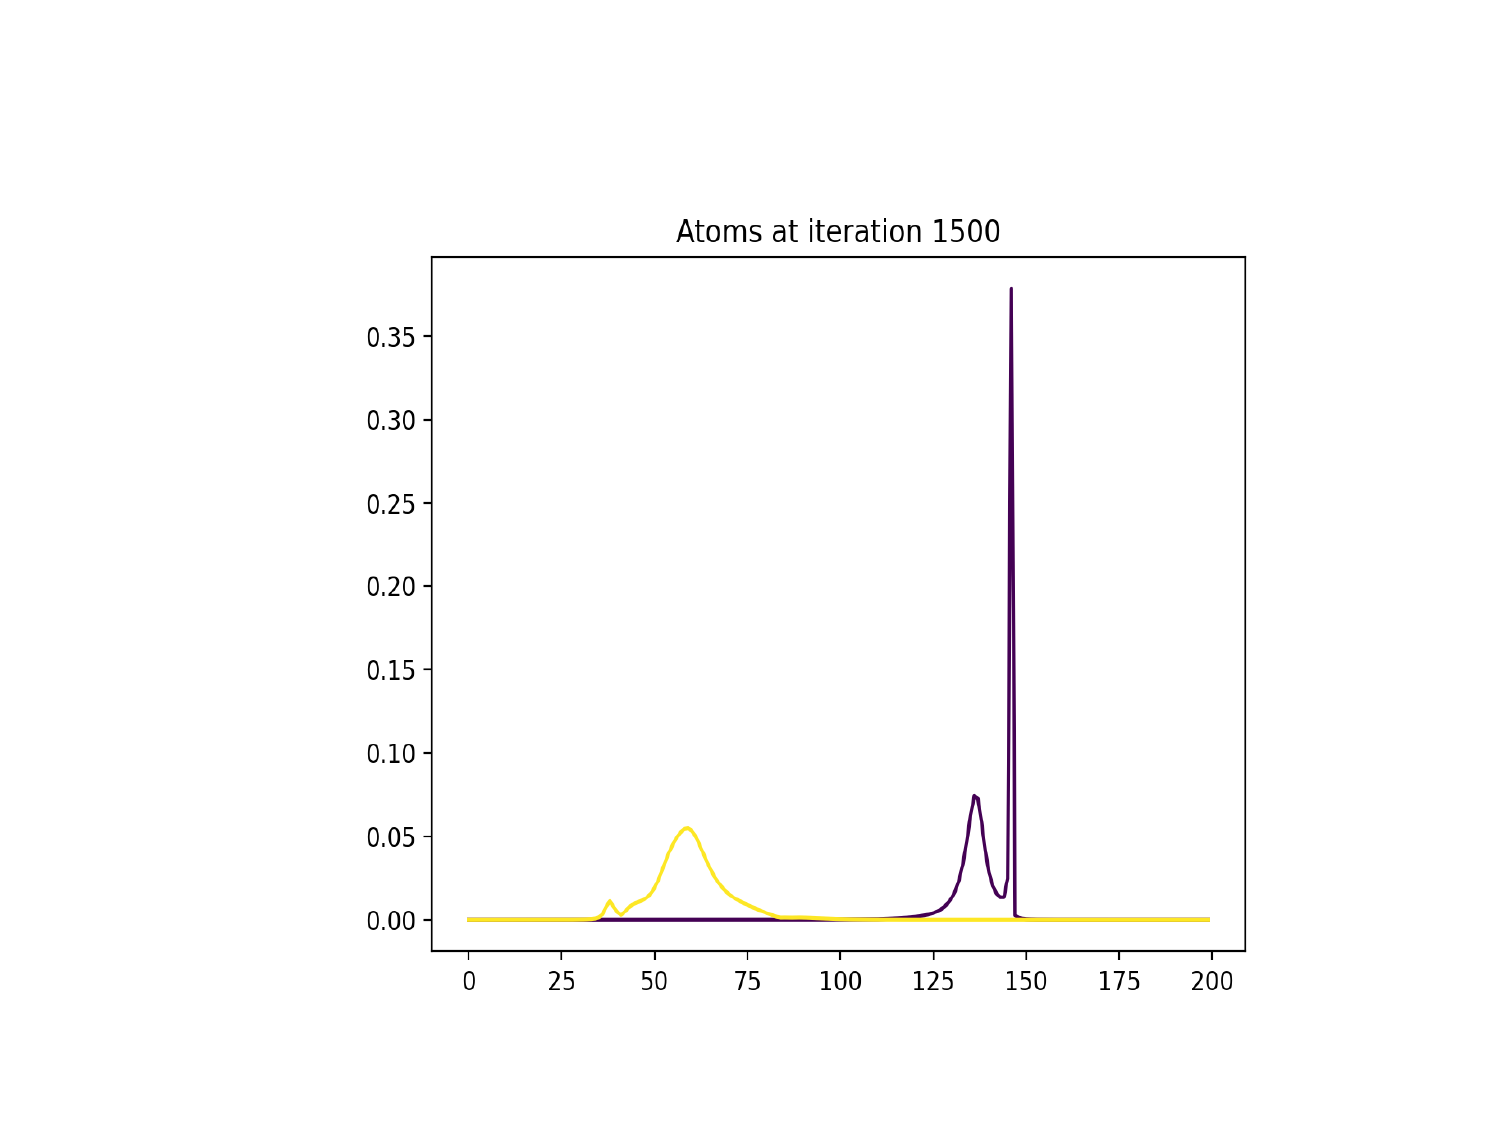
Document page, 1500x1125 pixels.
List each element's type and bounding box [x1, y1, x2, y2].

picture [299, 149, 1351, 1051]
